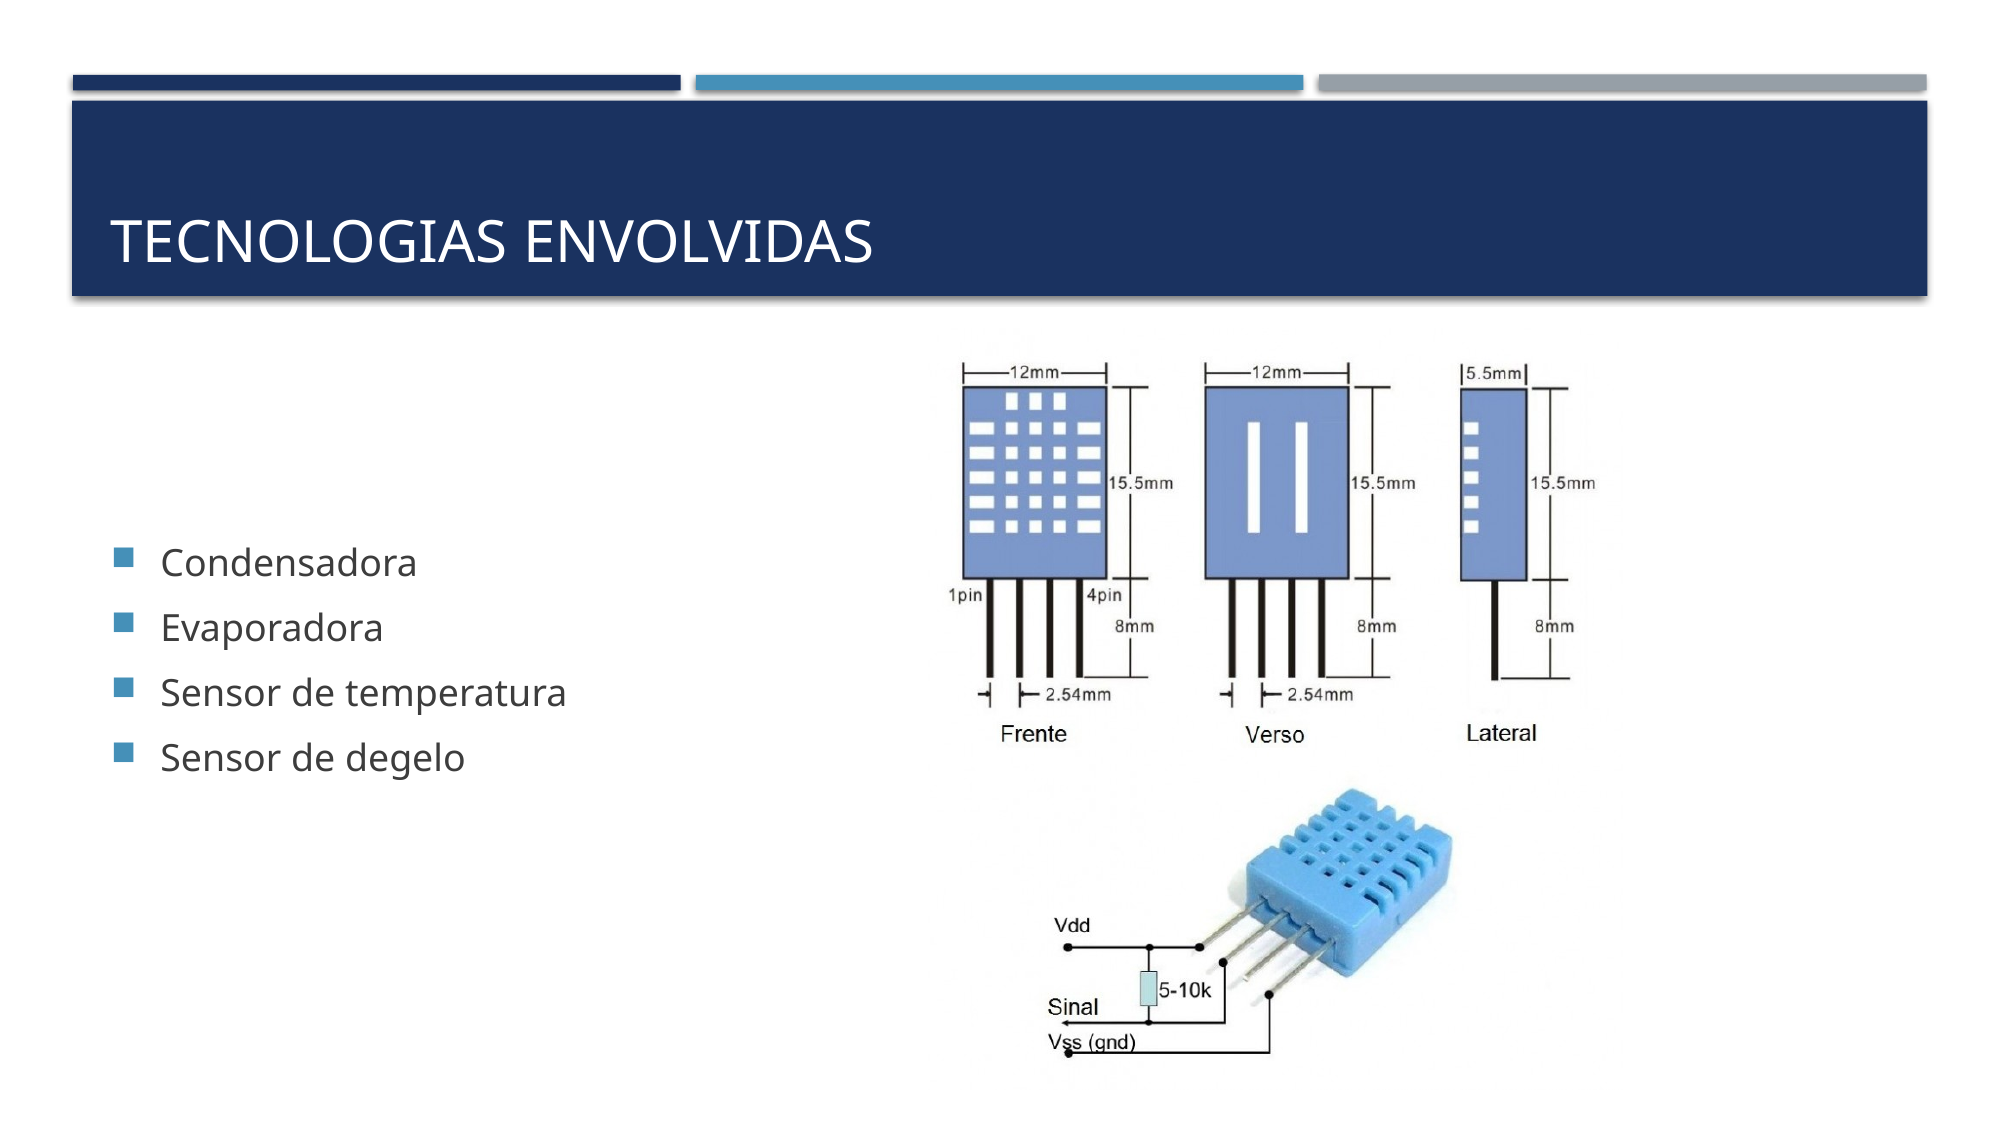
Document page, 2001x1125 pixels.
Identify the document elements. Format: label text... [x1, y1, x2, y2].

picture [895, 328, 1657, 1090]
list Condensadora Evaporadora Sensor de temperatura Sensor de degelo [95, 357, 619, 962]
title Tecnologias envolvidas [95, 115, 1905, 282]
